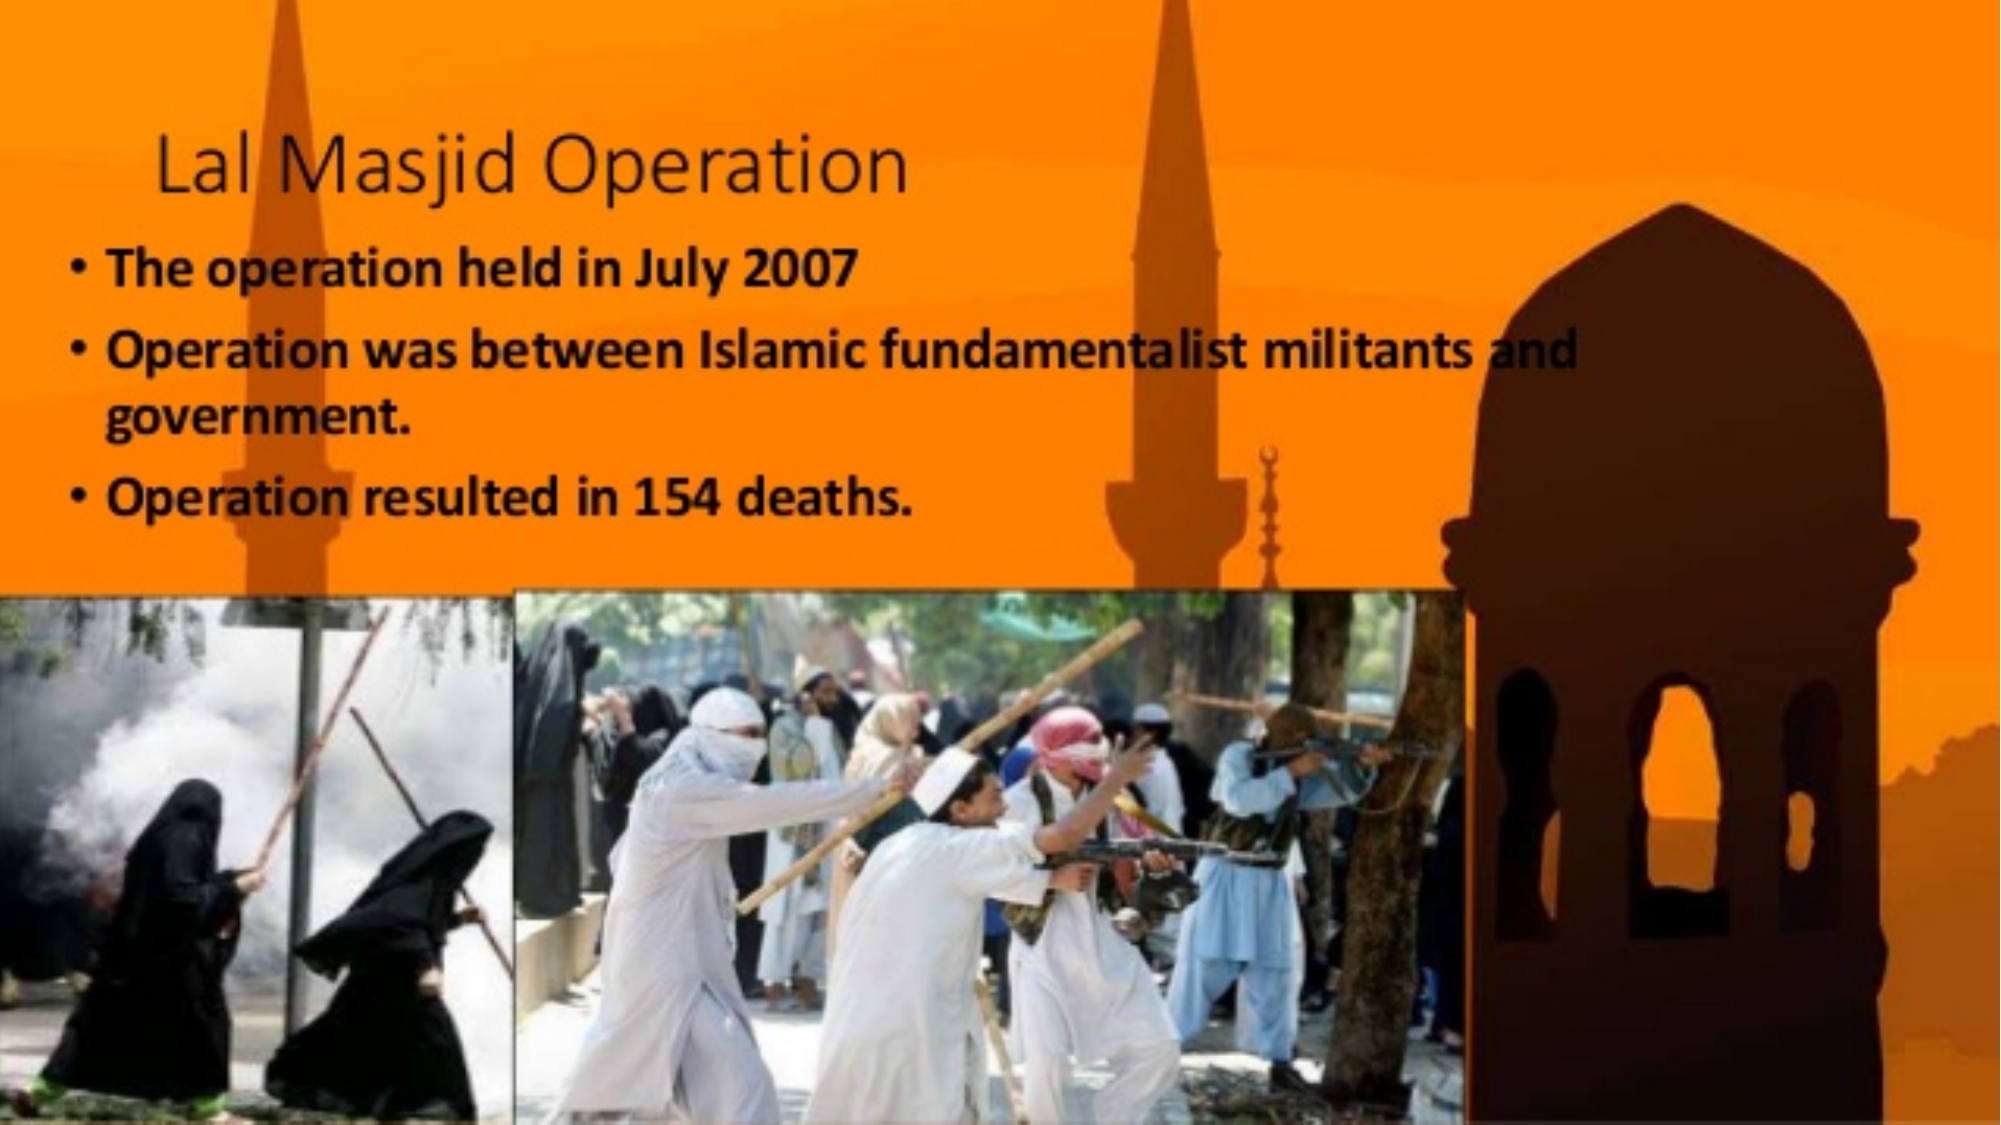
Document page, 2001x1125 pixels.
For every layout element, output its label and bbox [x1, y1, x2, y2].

list [0, 0, 2000, 1125]
